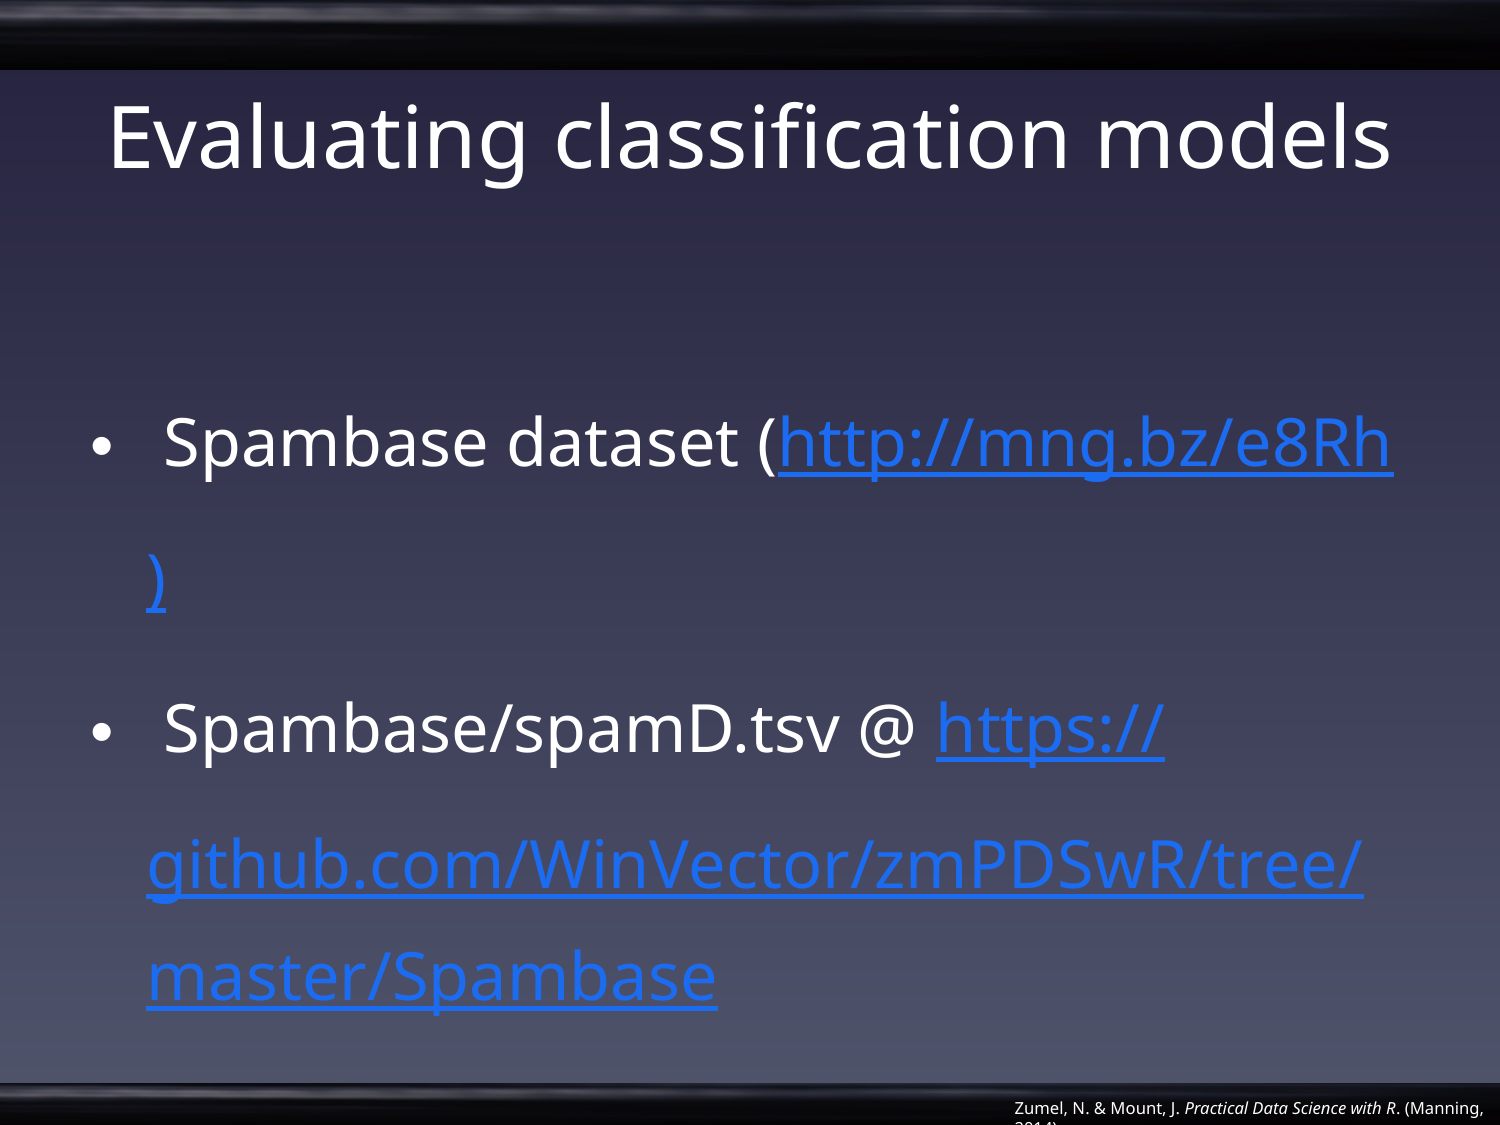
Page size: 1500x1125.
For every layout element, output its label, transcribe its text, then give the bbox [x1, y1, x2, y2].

picture [0, 1083, 1500, 1125]
picture [0, 0, 1500, 70]
list Spambase dataset (http://mng.bz/e8Rh) Spambase/spamD.tsv @ https://github.com/WinVector/zmPDSwR/tree/master/Spambase [75, 262, 1425, 1005]
title Evaluating classification models [75, 75, 1425, 262]
